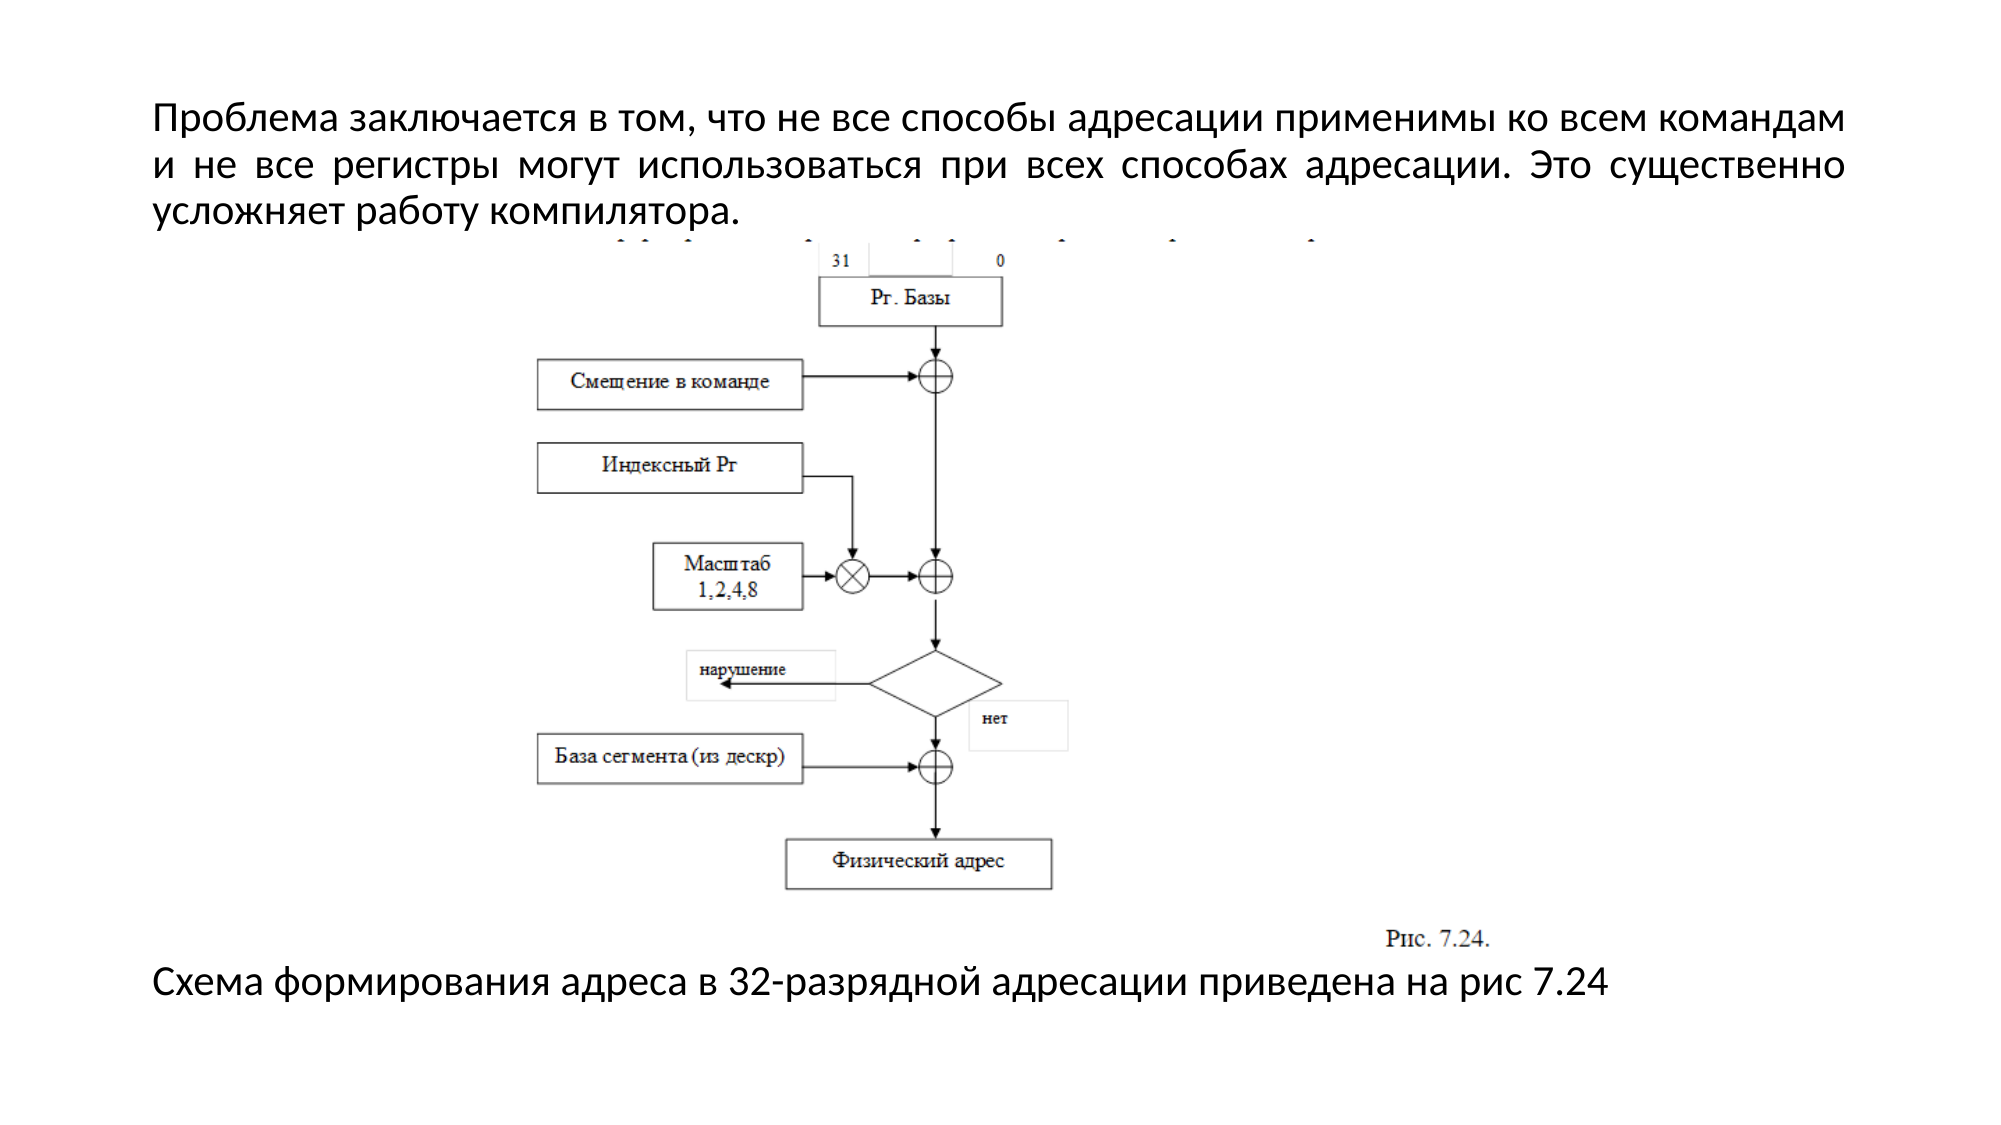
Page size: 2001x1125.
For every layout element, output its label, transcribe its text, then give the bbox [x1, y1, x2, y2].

picture [501, 239, 1499, 951]
list Проблема заключается в том, что не все способы адресации применимы ко всем командам и не все регистры могут использоваться при всех способах адресации. Это существенно усложняет работу компилятора. Схема формирования адреса в 32-разрядной адресации приведена на рис 7.24 [137, 87, 1863, 1014]
